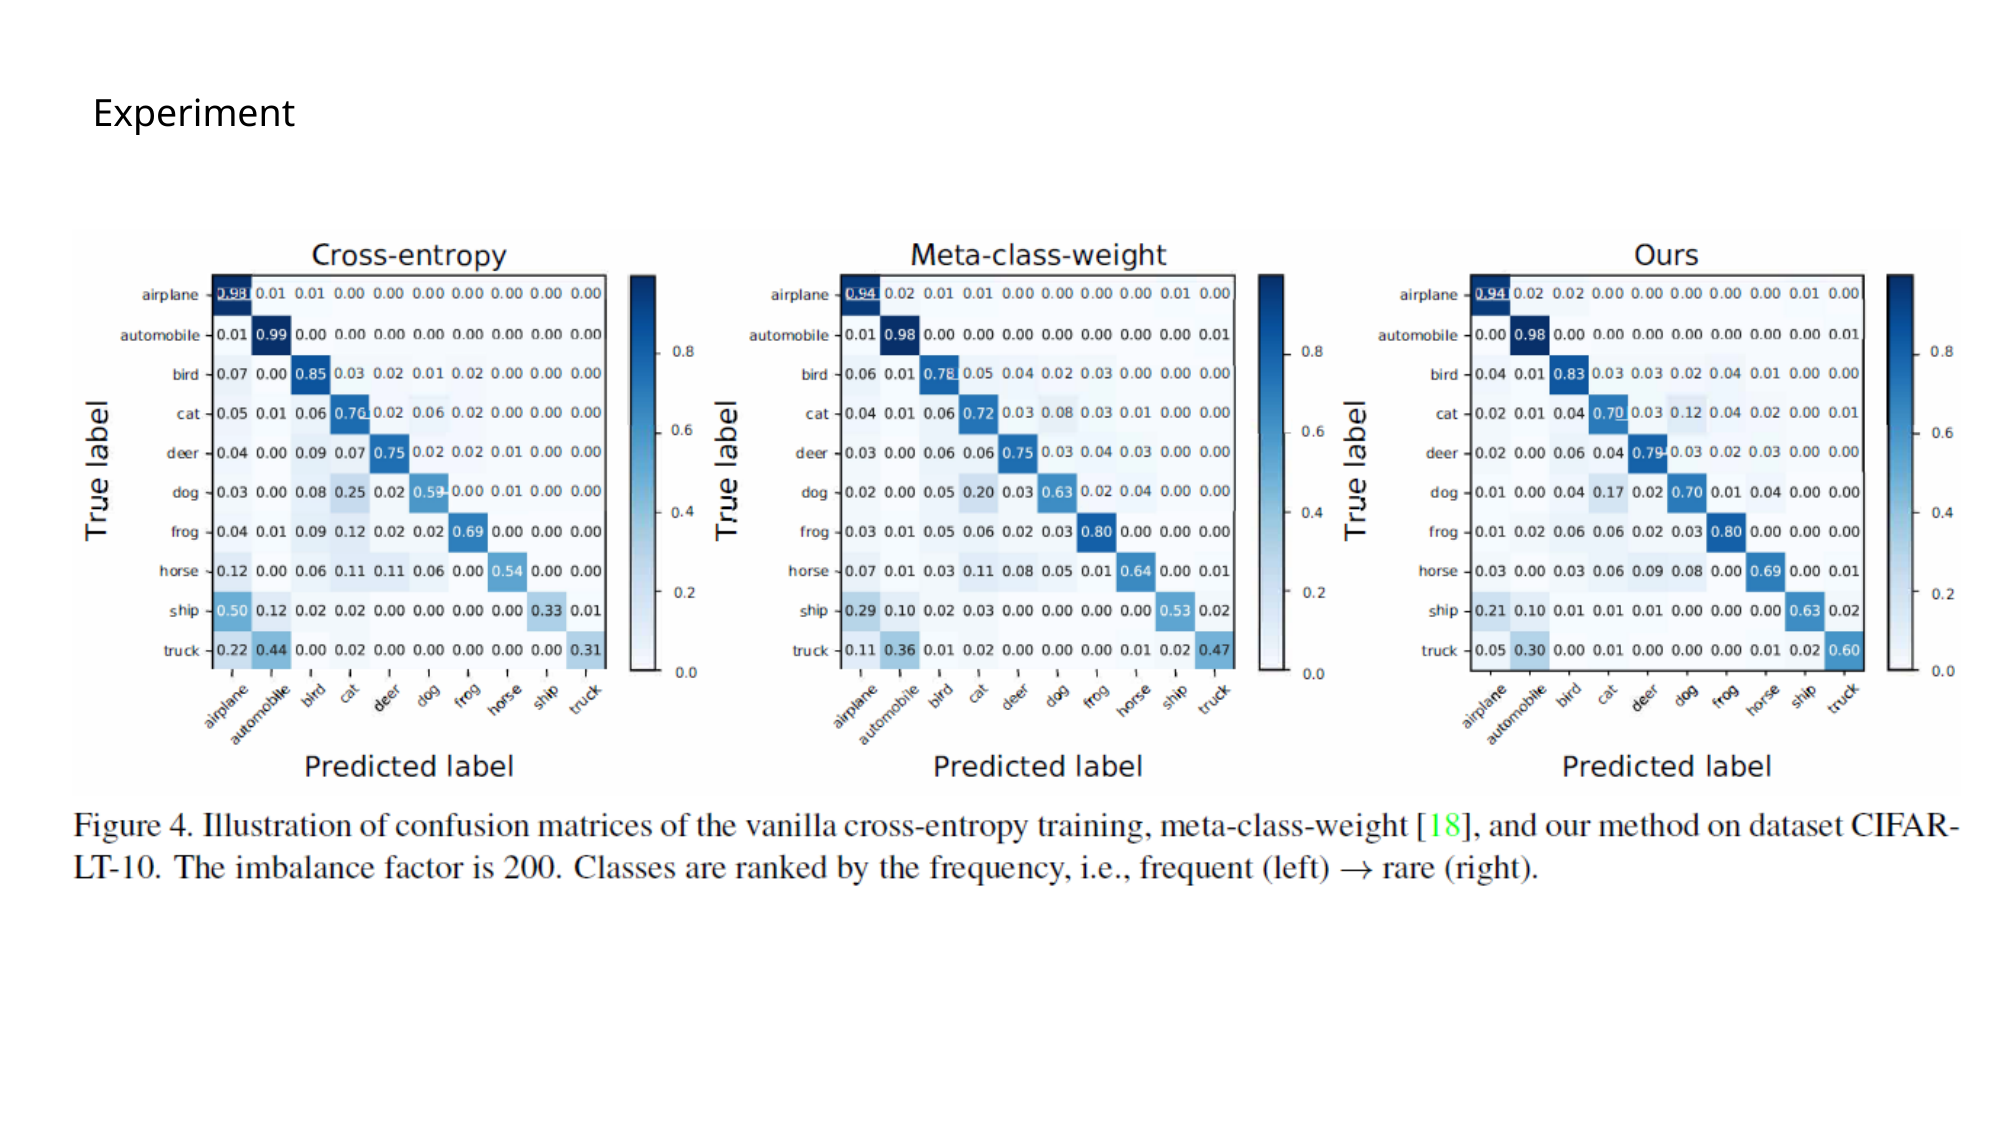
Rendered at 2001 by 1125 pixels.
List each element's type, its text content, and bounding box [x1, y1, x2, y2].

picture [0, 229, 2000, 896]
text_box Experiment [77, 81, 1888, 141]
